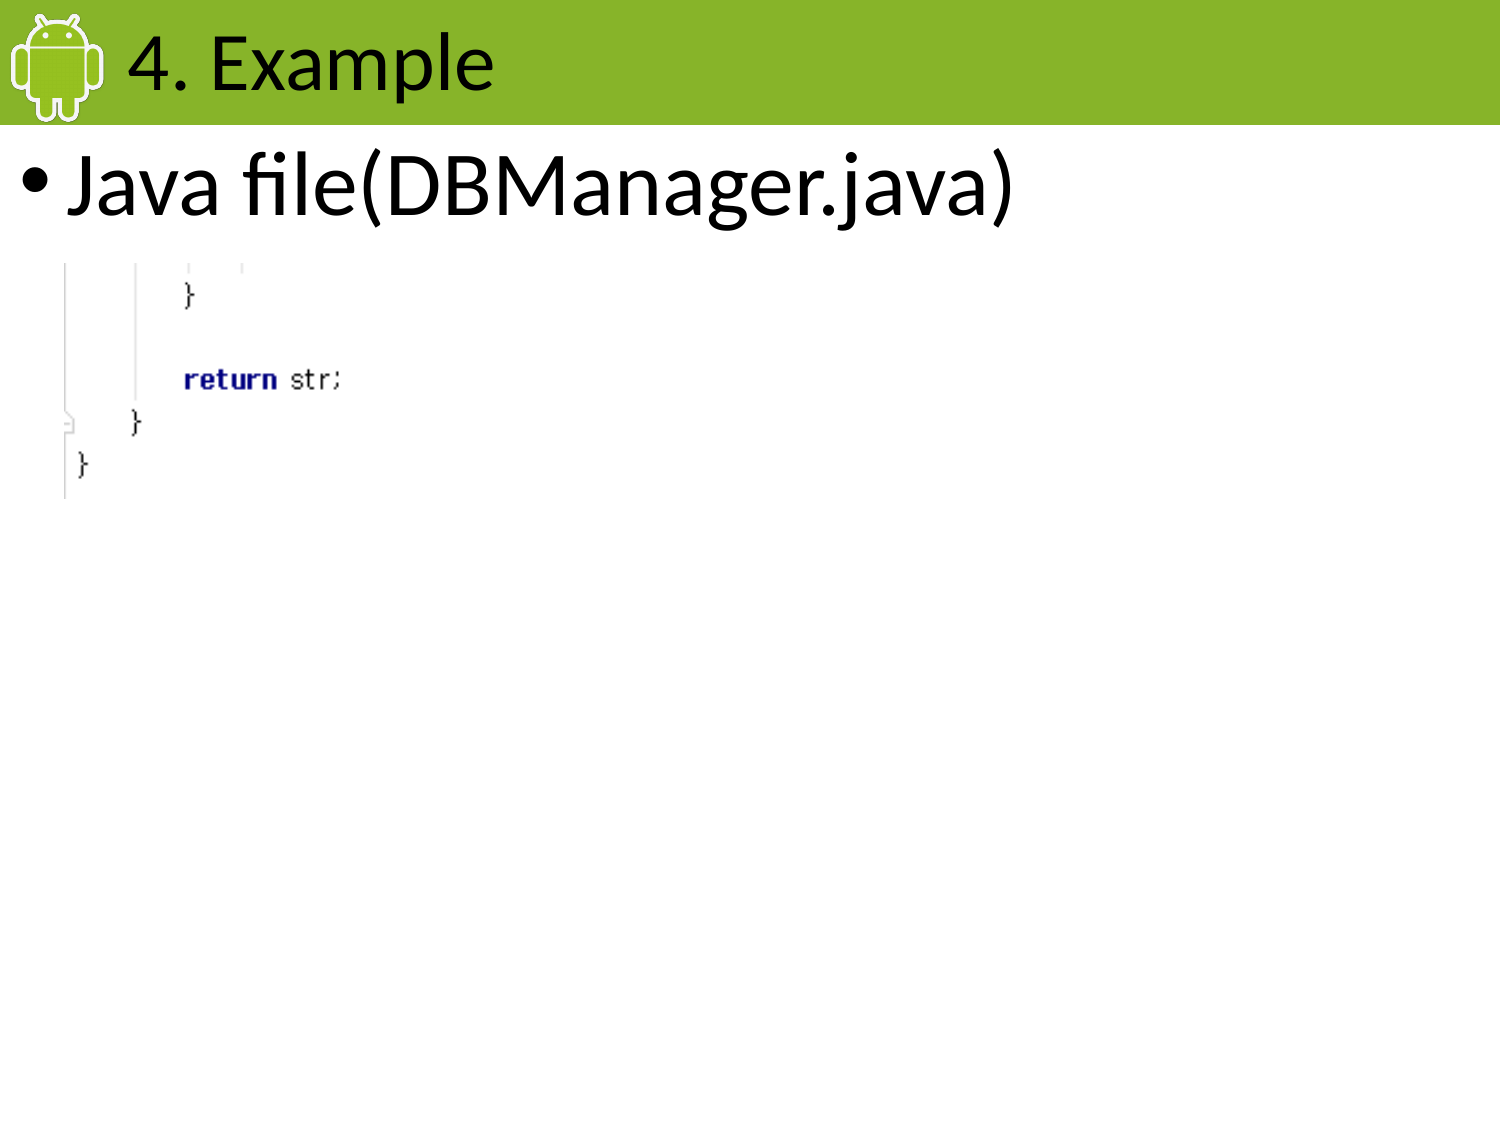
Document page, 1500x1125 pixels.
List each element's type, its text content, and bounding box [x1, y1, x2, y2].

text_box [0, 0, 1500, 126]
picture [64, 263, 1408, 499]
text_box Java file(DBManager.java) [5, 135, 1033, 241]
